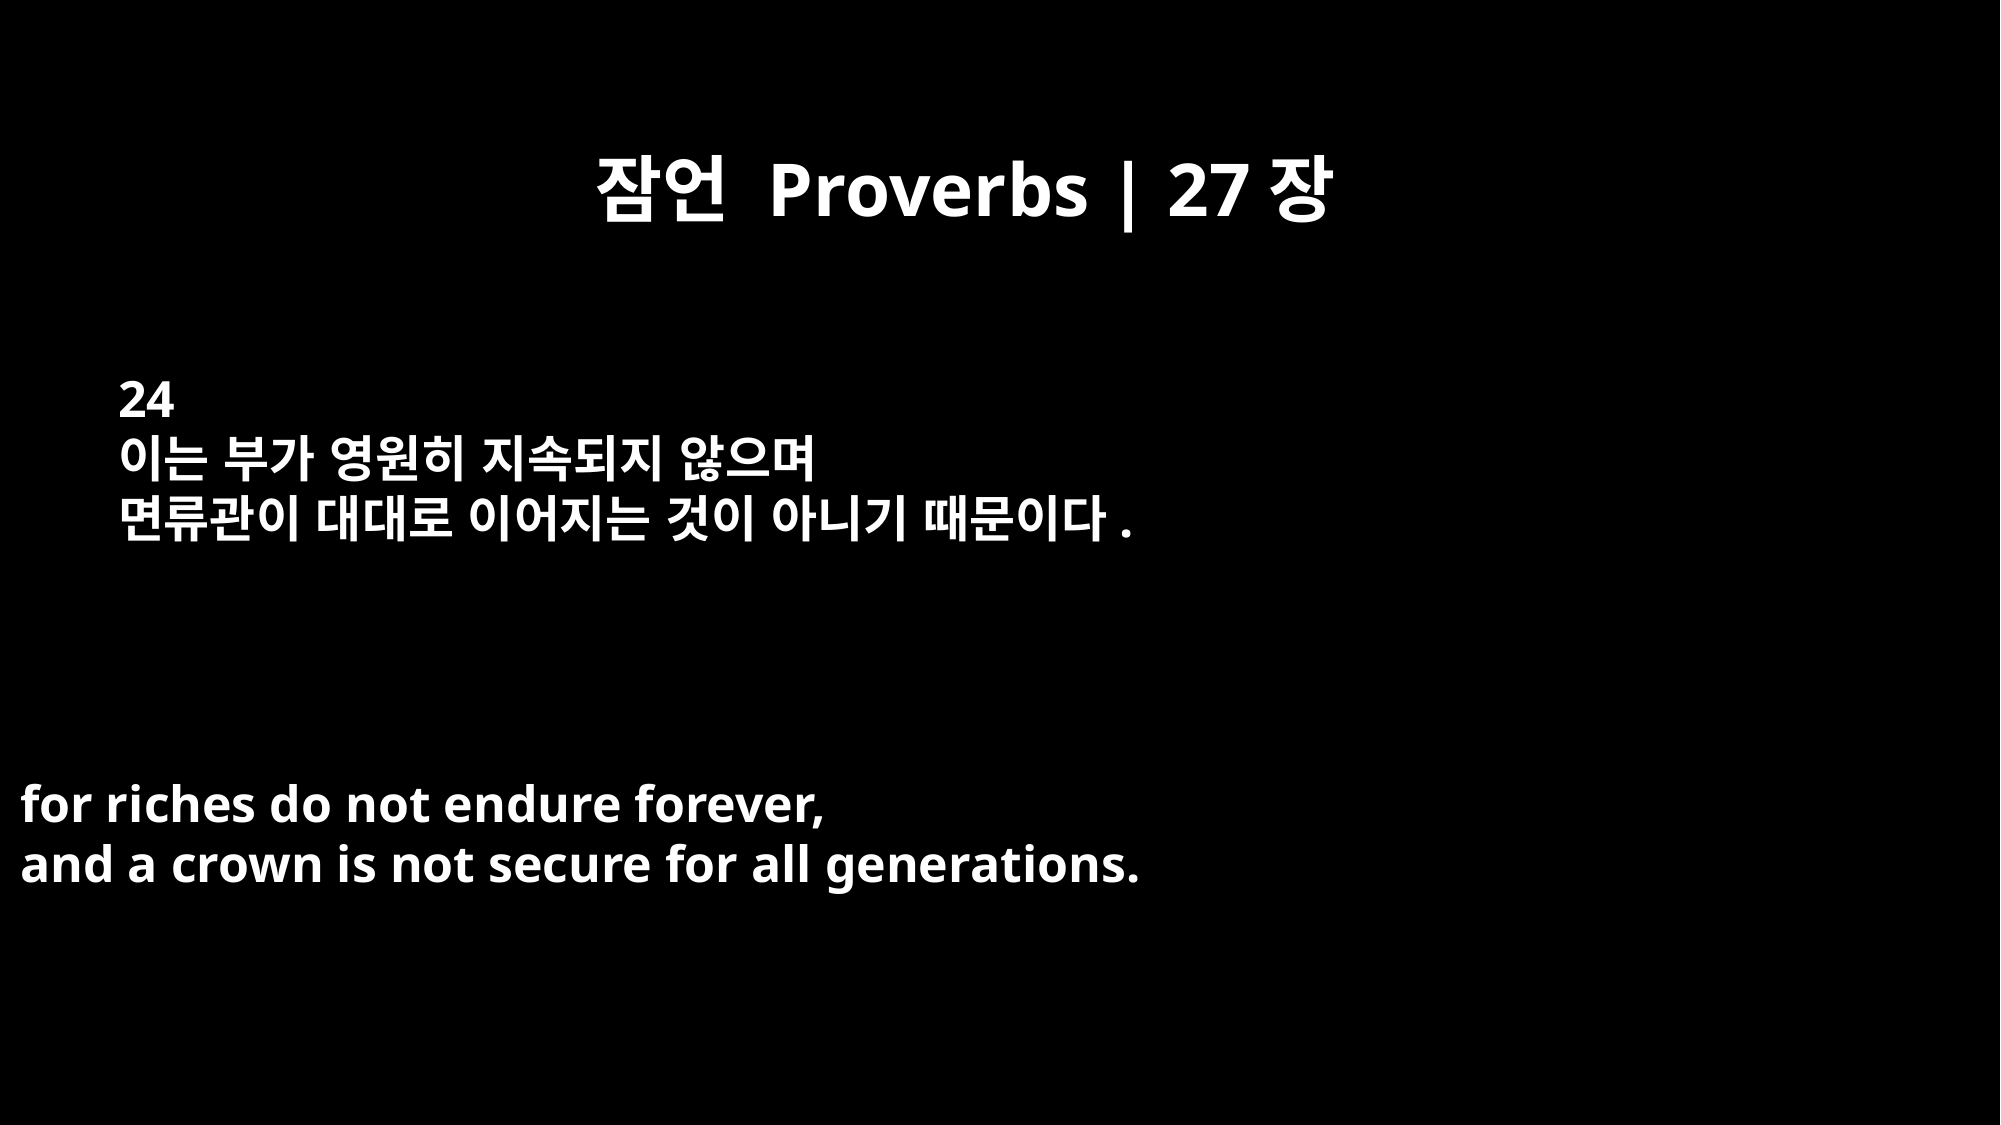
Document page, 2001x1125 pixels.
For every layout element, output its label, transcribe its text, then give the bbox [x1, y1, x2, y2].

text_box for riches do not endure forever, and a crown is not secure for all generations. [5, 764, 1156, 900]
text_box 24 이는 부가 영원히 지속되지 않으며 면류관이 대대로 이어지는 것이 아니기 때문이다. [103, 359, 1150, 555]
text_box 잠언 Proverbs | 27장 [580, 136, 1352, 239]
